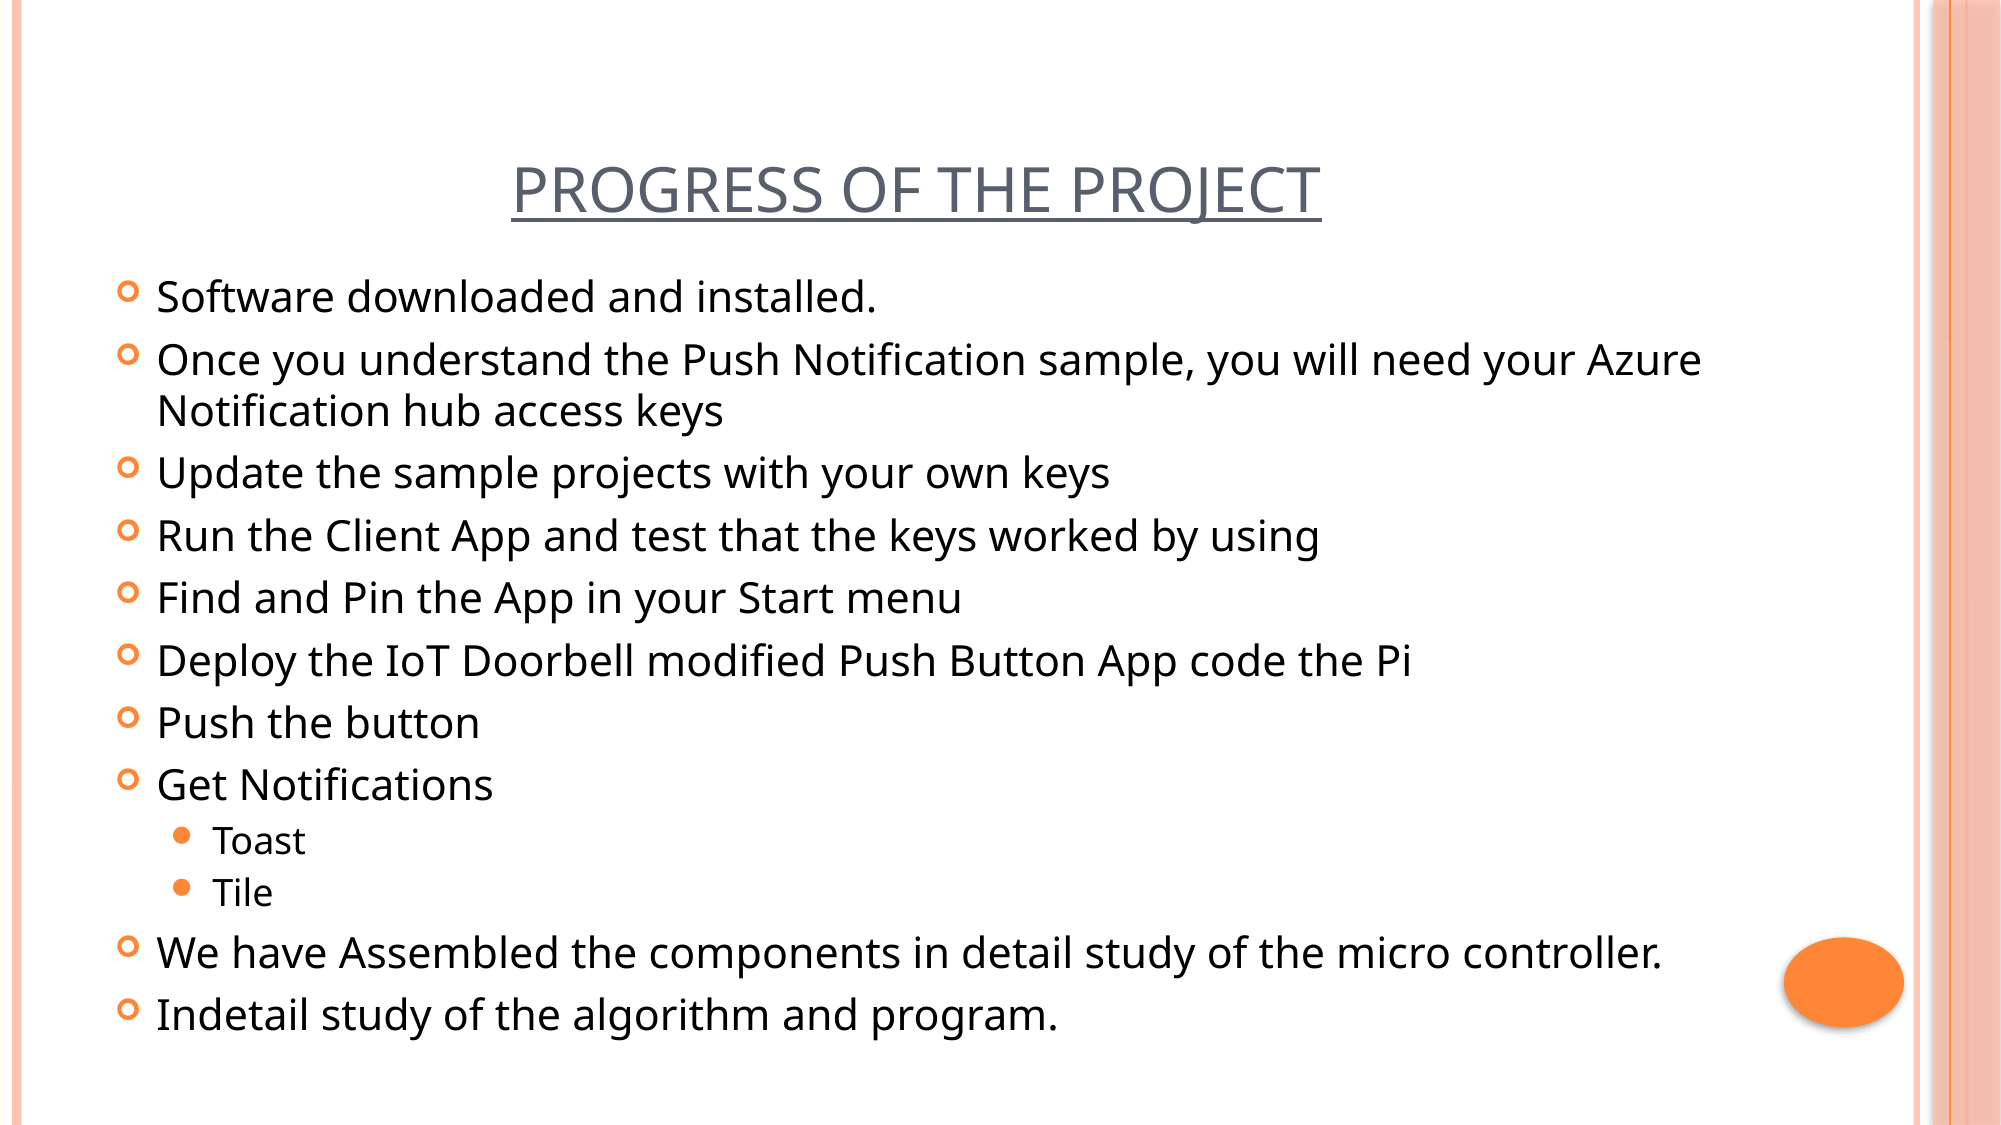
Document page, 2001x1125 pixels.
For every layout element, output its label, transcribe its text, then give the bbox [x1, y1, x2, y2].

list Software downloaded and installed. Once you understand the Push Notification sample, you will need your Azure Notification hub access keys Update the sample projects with your own keys Run the Client App and test that the keys worked by using Find and Pin the App in your Start menu Deploy the IoT Doorbell modified Push Button App code the Pi Push the button Get Notifications Toast Tile We have Assembled the components in detail study of the micro controller. Indetail study of the algorithm and program. [99, 262, 1734, 1062]
title Progress of the Project [99, 45, 1734, 233]
